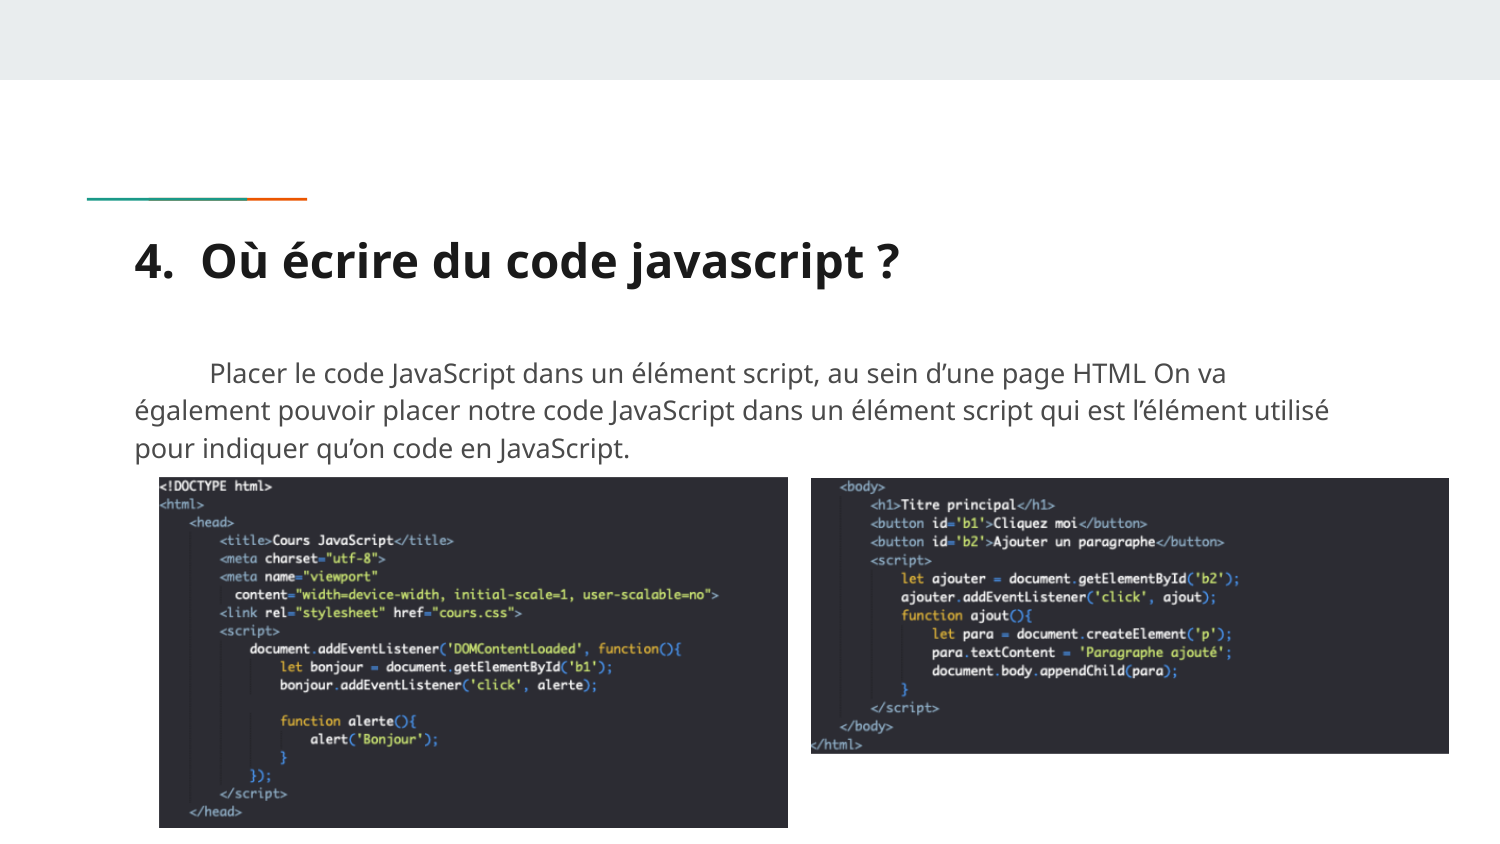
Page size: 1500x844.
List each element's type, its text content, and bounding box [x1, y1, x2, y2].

picture [157, 473, 788, 828]
picture [810, 478, 1449, 756]
title 4. Où écrire du code javascript ? [119, 216, 1461, 305]
list Placer le code JavaScript dans un élément script, au sein d’une page HTML On va également pouvoir placer notre code JavaScript dans un élément script qui est l’élément utilisé pour indiquer qu’on code en JavaScript. [119, 336, 1381, 708]
